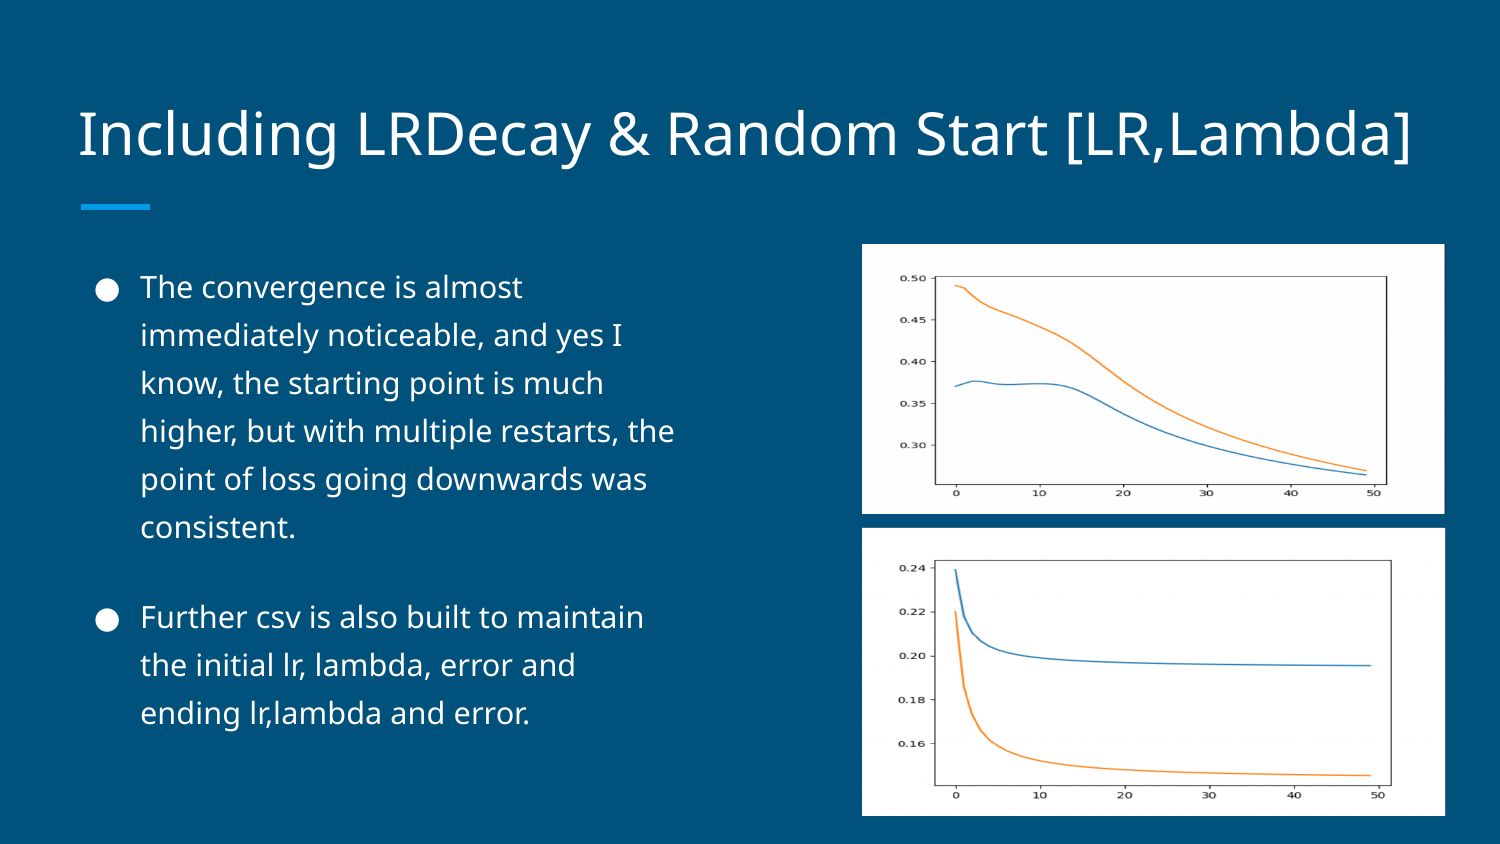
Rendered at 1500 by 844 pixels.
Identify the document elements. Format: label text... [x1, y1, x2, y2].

picture [863, 528, 1445, 815]
list The convergence is almost immediately noticeable, and yes I know, the starting point is much higher, but with multiple restarts, the point of loss going downwards was consistent. Further csv is also built to maintain the initial lr, lambda, error and ending lr,lambda and error. [63, 244, 697, 750]
title Including LRDecay & Random Start [LR,Lambda] [63, 75, 1437, 188]
picture [863, 245, 1445, 513]
